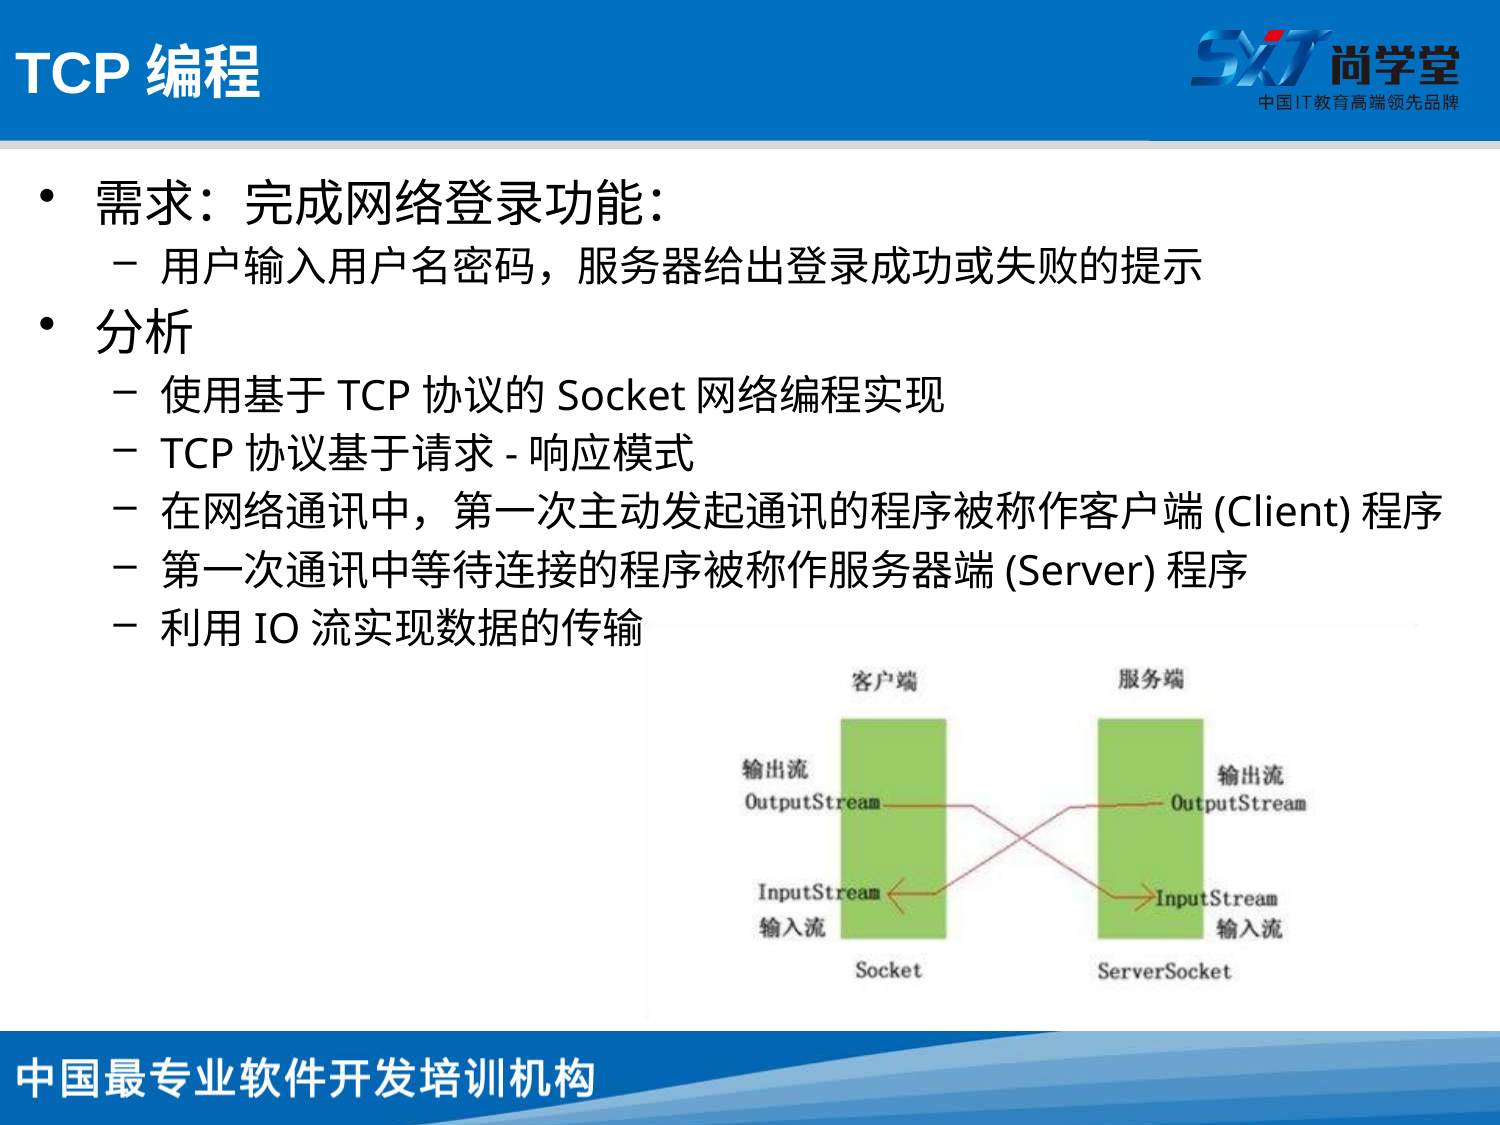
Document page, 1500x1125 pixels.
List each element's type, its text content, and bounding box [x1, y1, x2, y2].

title TCP编程 [0, 0, 1173, 141]
picture [0, 1031, 1500, 1125]
picture [1173, 0, 1500, 141]
picture [644, 620, 1417, 1019]
list 需求：完成网络登录功能： 用户输入用户名密码，服务器给出登录成功或失败的提示 分析 使用基于TCP协议的Socket网络编程实现 TCP协议基于请求-响应模式 在网络通讯中，第一次主动发起通讯的程序被称作客户端(Client)程序 第一次通讯中等待连接的程序被称作服务器端(Server)程序 利用IO流实现数据的传输 [23, 163, 1466, 997]
